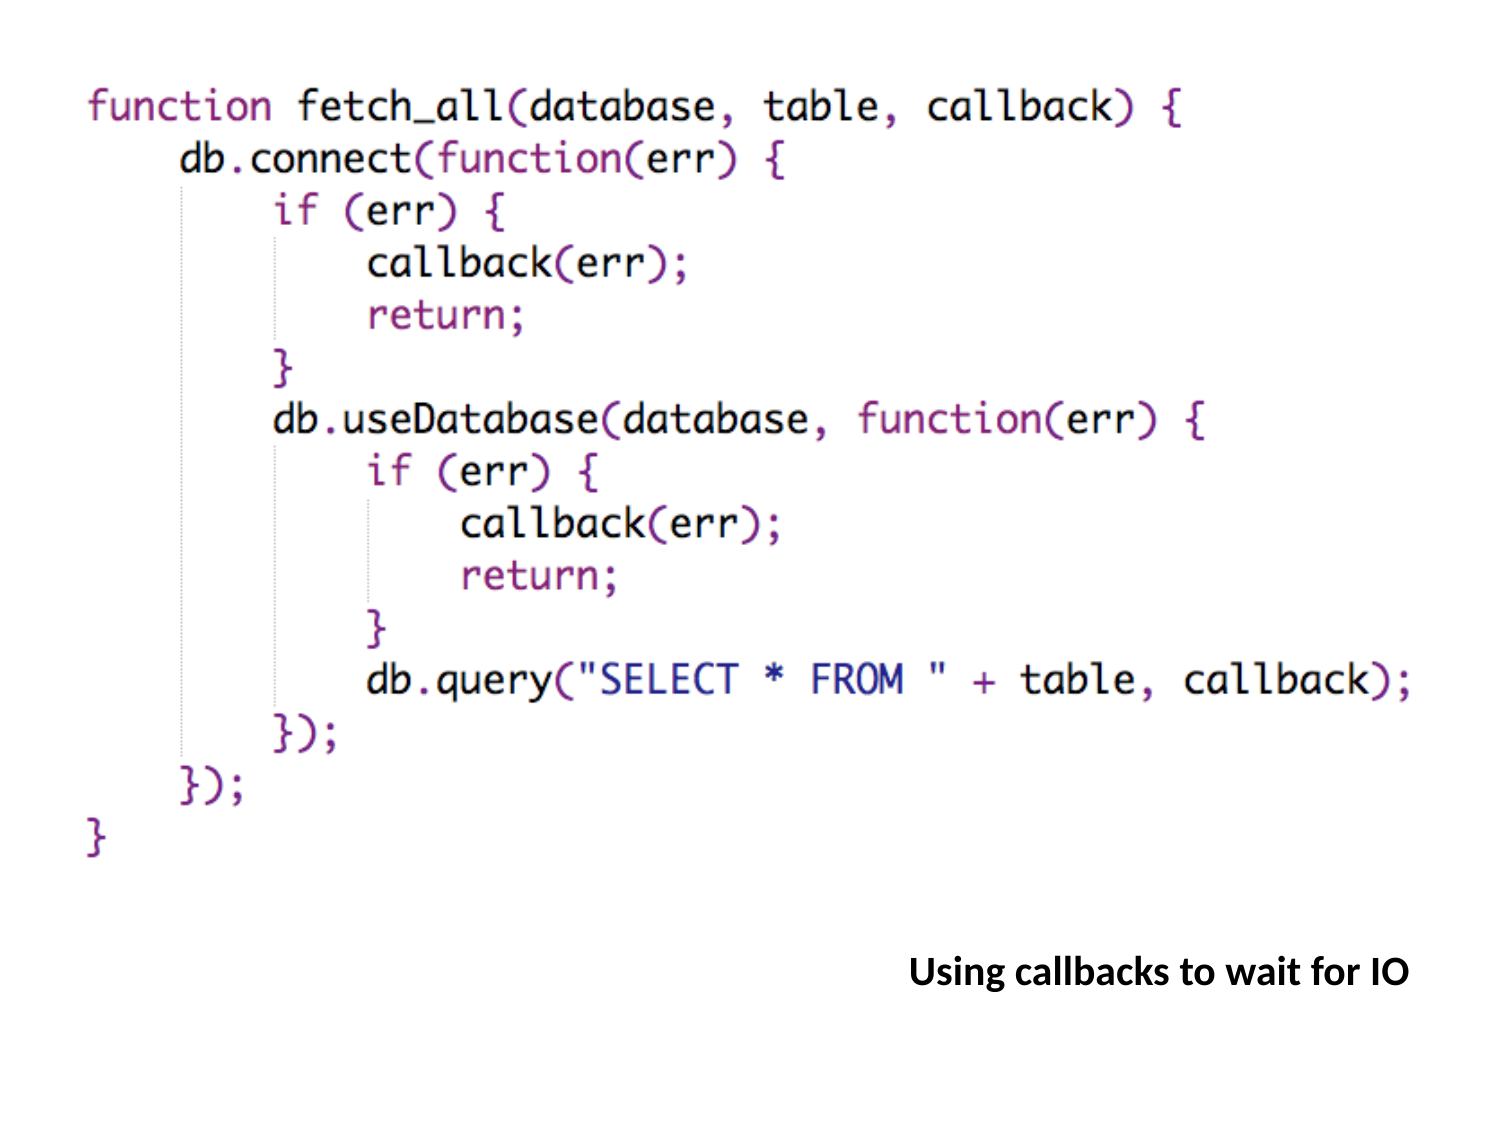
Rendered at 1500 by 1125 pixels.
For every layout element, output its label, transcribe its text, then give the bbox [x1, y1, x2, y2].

picture [84, 36, 1426, 937]
title Using callbacks to wait for IO [571, 943, 1425, 1029]
